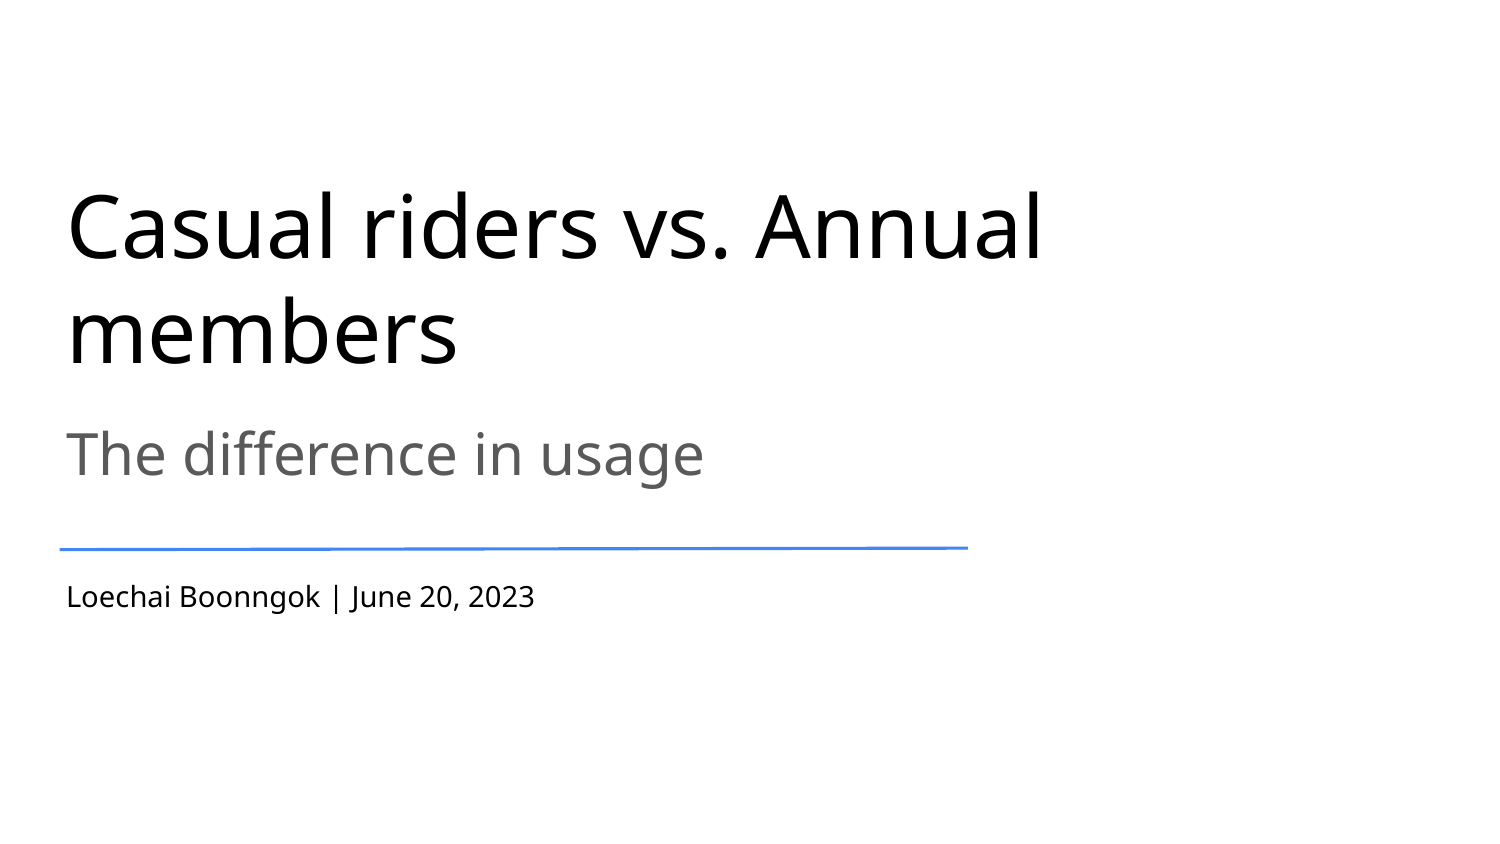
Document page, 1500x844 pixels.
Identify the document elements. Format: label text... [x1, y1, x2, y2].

title Casual riders vs. Annual members [51, 59, 1449, 397]
text_box Loechai Boonngok | June 20, 2023 [51, 563, 1449, 629]
subtitle The difference in usage [51, 402, 1449, 533]
